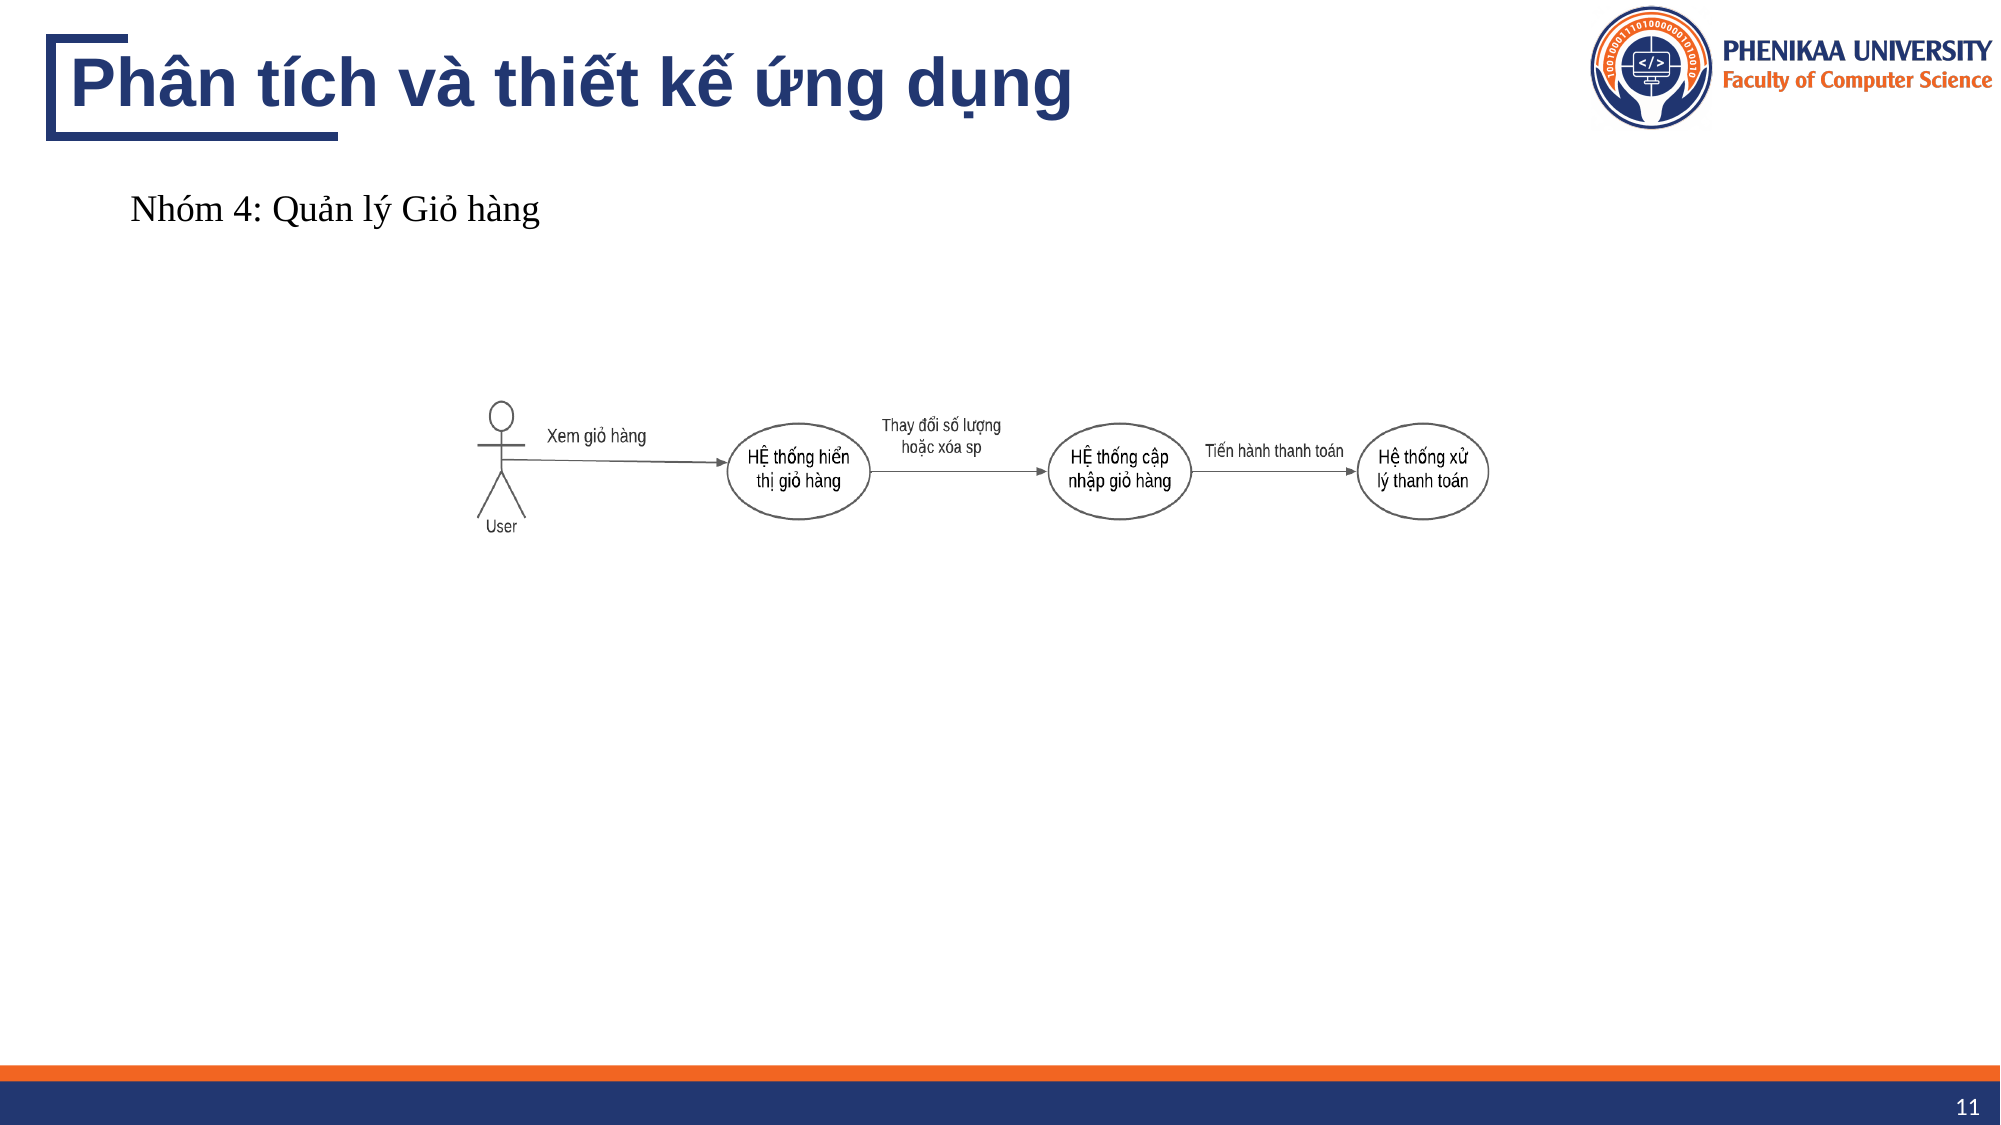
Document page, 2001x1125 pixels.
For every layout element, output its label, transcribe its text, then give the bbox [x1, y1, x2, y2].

title Phân tích và thiết kế ứng dụng [55, 39, 1379, 131]
slide_number 11 [1545, 1082, 1996, 1125]
text_box Nhóm 4: Quản lý Giỏ hàng [115, 169, 570, 250]
picture [406, 372, 1513, 563]
picture [1588, 4, 1998, 132]
